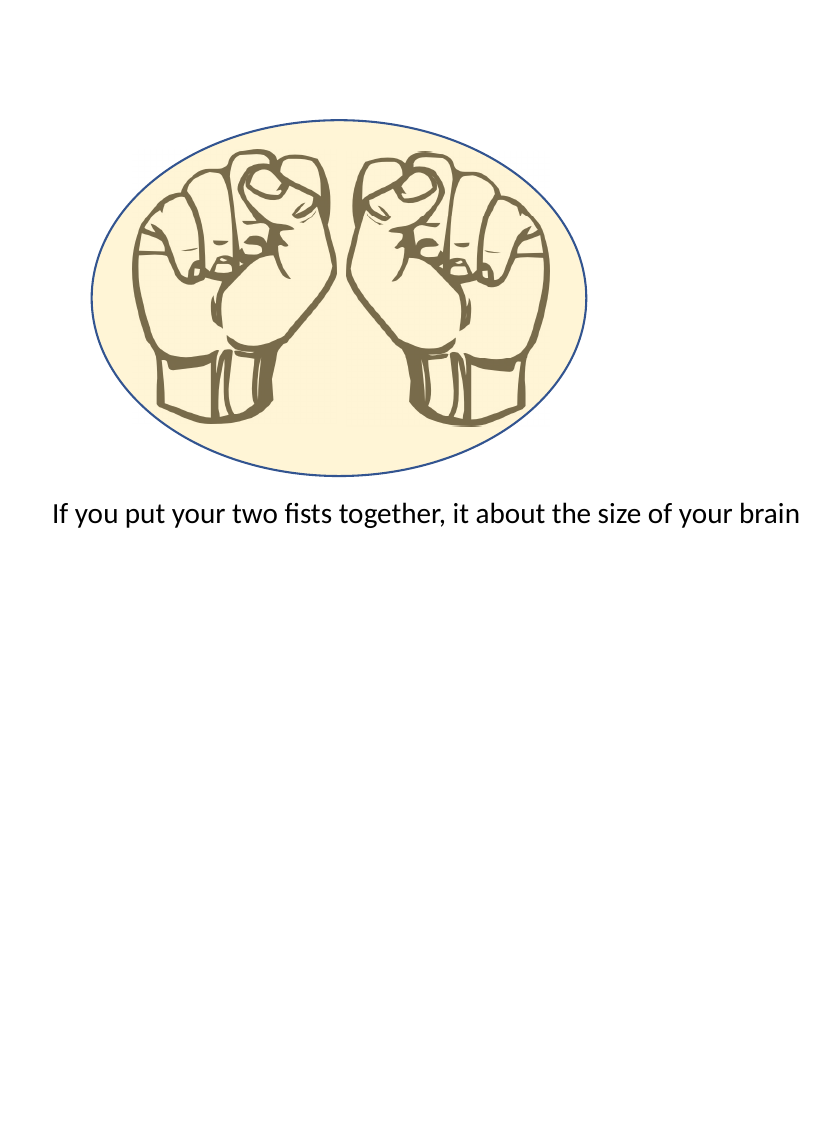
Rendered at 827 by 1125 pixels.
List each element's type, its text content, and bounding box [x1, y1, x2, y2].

text_box [550, 203, 588, 393]
picture [132, 149, 337, 424]
text_box [162, 119, 512, 478]
text_box [90, 199, 132, 398]
picture [346, 151, 550, 427]
text_box If you put your two fists together, it about the size of your brain [37, 487, 823, 537]
